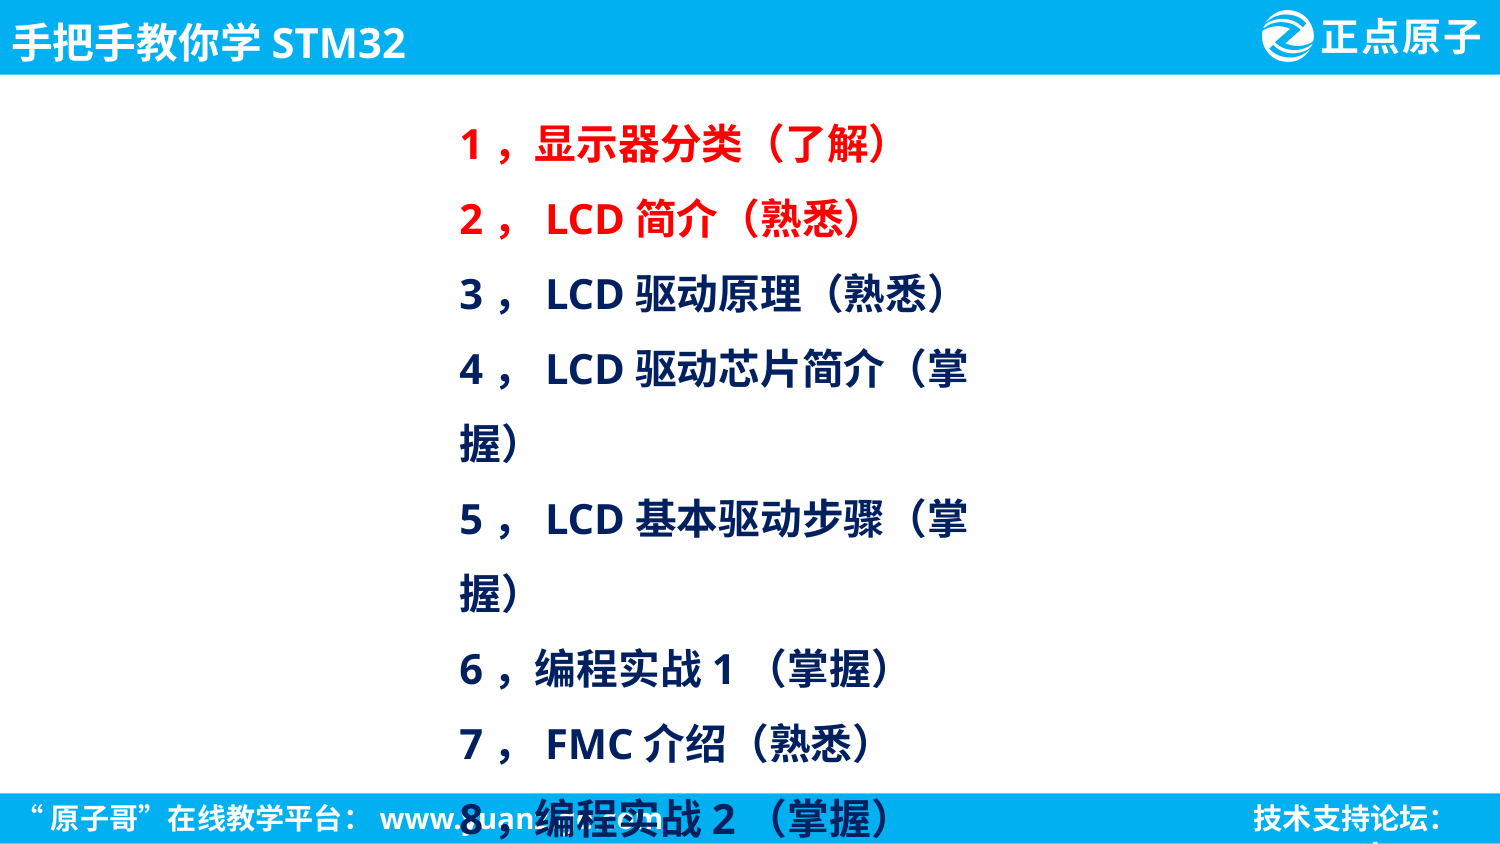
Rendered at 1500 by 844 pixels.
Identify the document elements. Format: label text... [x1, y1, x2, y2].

picture [1404, 20, 1438, 54]
text_box [1057, 792, 1500, 844]
text_box “原子哥”在线教学平台：www.yuanzige.com [0, 793, 451, 843]
text_box 手把手教你学STM32 [0, 0, 967, 75]
picture [1367, 18, 1396, 42]
picture [1445, 21, 1479, 54]
picture [1322, 21, 1357, 52]
text_box 技术支持论坛：www.openedv.com [1057, 793, 1480, 844]
text_box [0, 0, 1500, 76]
text_box 1，显示器分类（了解） 2，LCD简介（熟悉） 3，LCD驱动原理（熟悉） 4，LCD驱动芯片简介（掌握） 5，LCD基本驱动步骤（掌握） 6，编程实战1（掌握） 7，FMC介绍（熟悉） 8，编程实战2（掌握） 9，课堂总结 [451, 89, 1057, 844]
picture [1391, 45, 1397, 53]
picture [1263, 27, 1307, 61]
picture [1412, 44, 1418, 52]
picture [1267, 11, 1313, 45]
picture [1364, 45, 1370, 53]
picture [1431, 44, 1438, 52]
